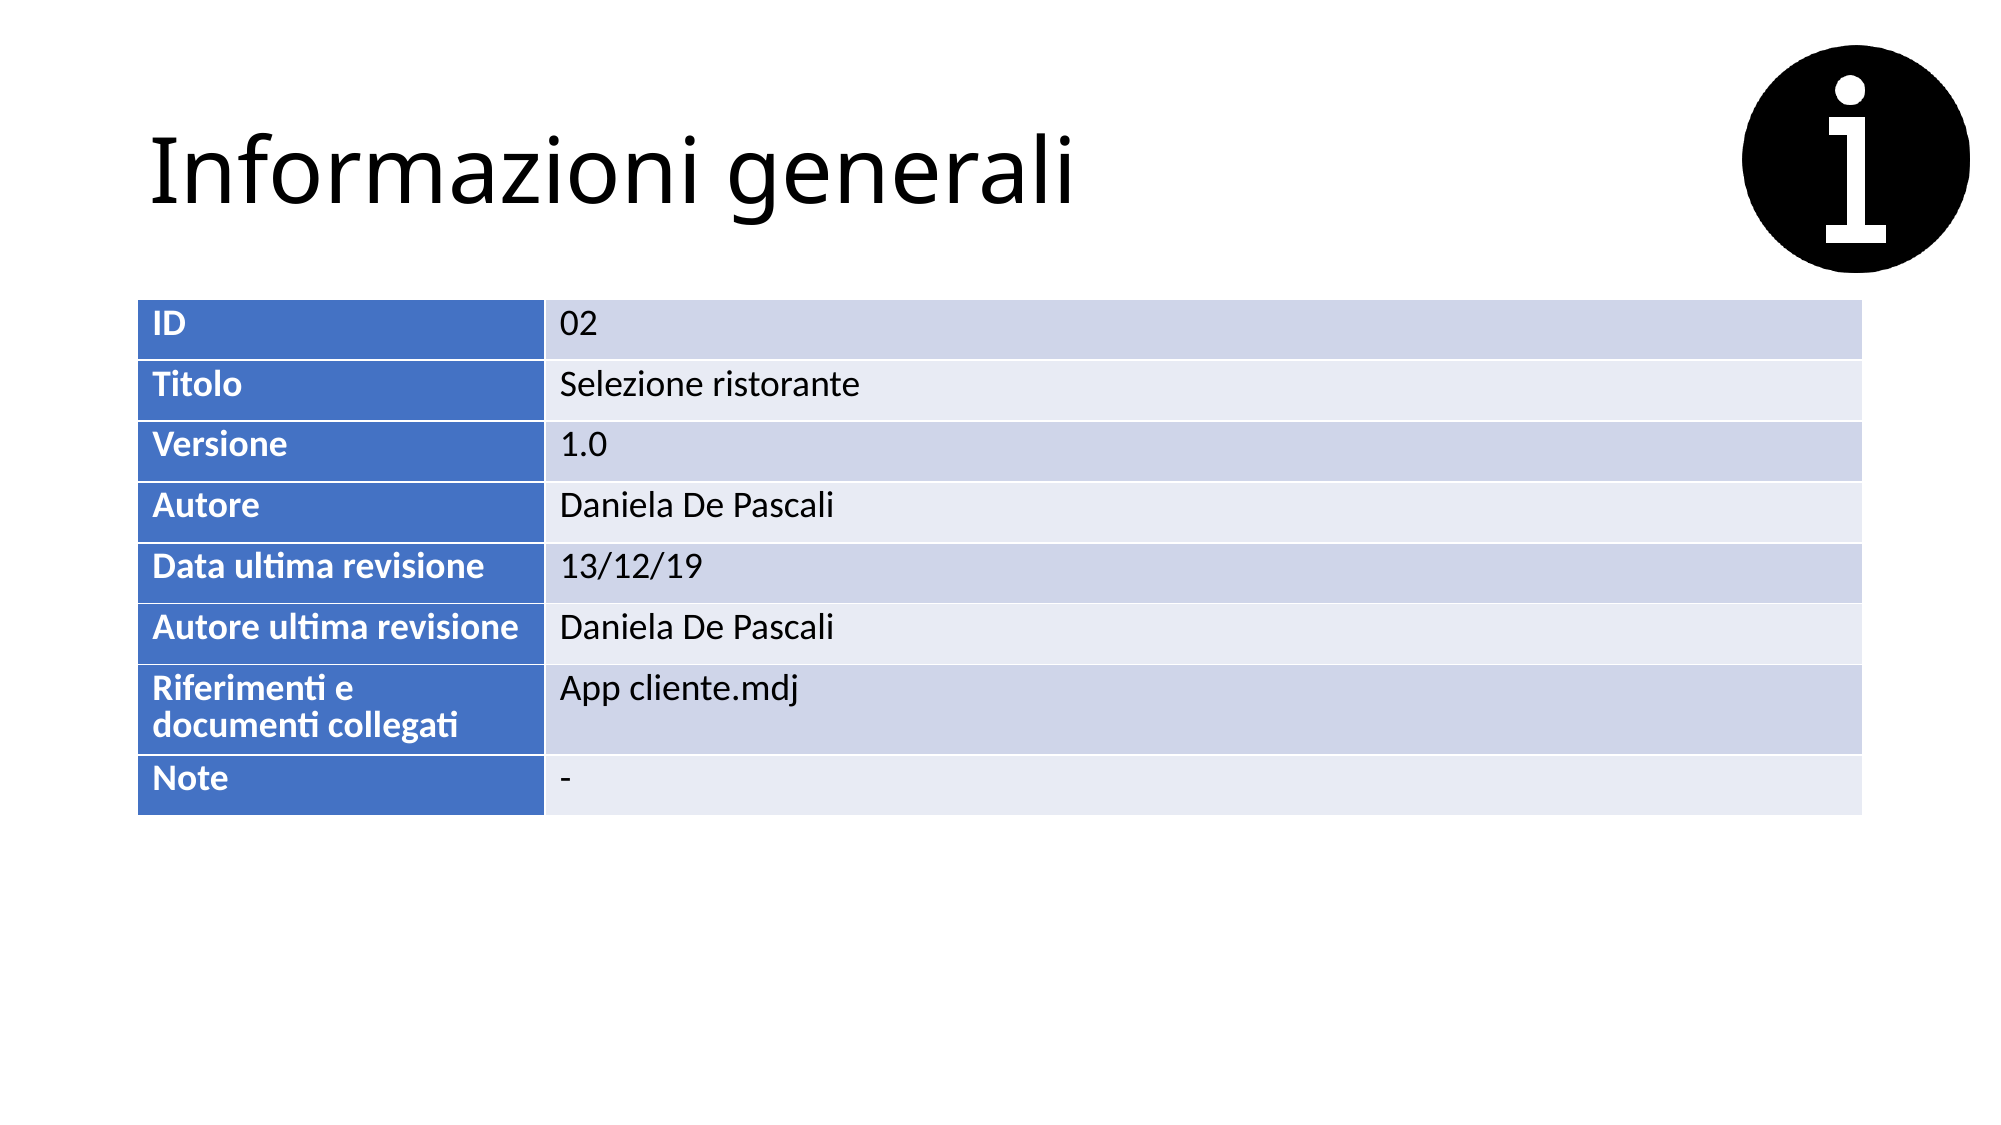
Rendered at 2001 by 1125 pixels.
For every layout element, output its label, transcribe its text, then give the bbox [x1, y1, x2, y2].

table_header 02 [546, 300, 1862, 359]
table_cell Daniela De Pascali [546, 604, 1862, 664]
table_cell 13/12/19 [546, 544, 1862, 603]
table_cell Autore [138, 483, 544, 542]
table_cell Selezione ristorante [546, 361, 1862, 420]
table_cell Daniela De Pascali [546, 483, 1862, 542]
table_cell 1.0 [546, 422, 1862, 481]
table_cell Autore ultima revisione [138, 604, 544, 664]
table_header ID [138, 300, 544, 359]
table_cell Versione [138, 422, 544, 481]
table_cell App cliente.mdj [546, 665, 1862, 754]
table_cell Note [138, 756, 544, 815]
table_cell Titolo [138, 361, 544, 420]
picture [1712, 15, 2000, 303]
table_cell Riferimenti e documenti collegati [138, 665, 544, 754]
table_cell Data ultima revisione [138, 544, 544, 603]
table_cell - [546, 756, 1862, 815]
title Informazioni generali [134, 64, 1712, 283]
